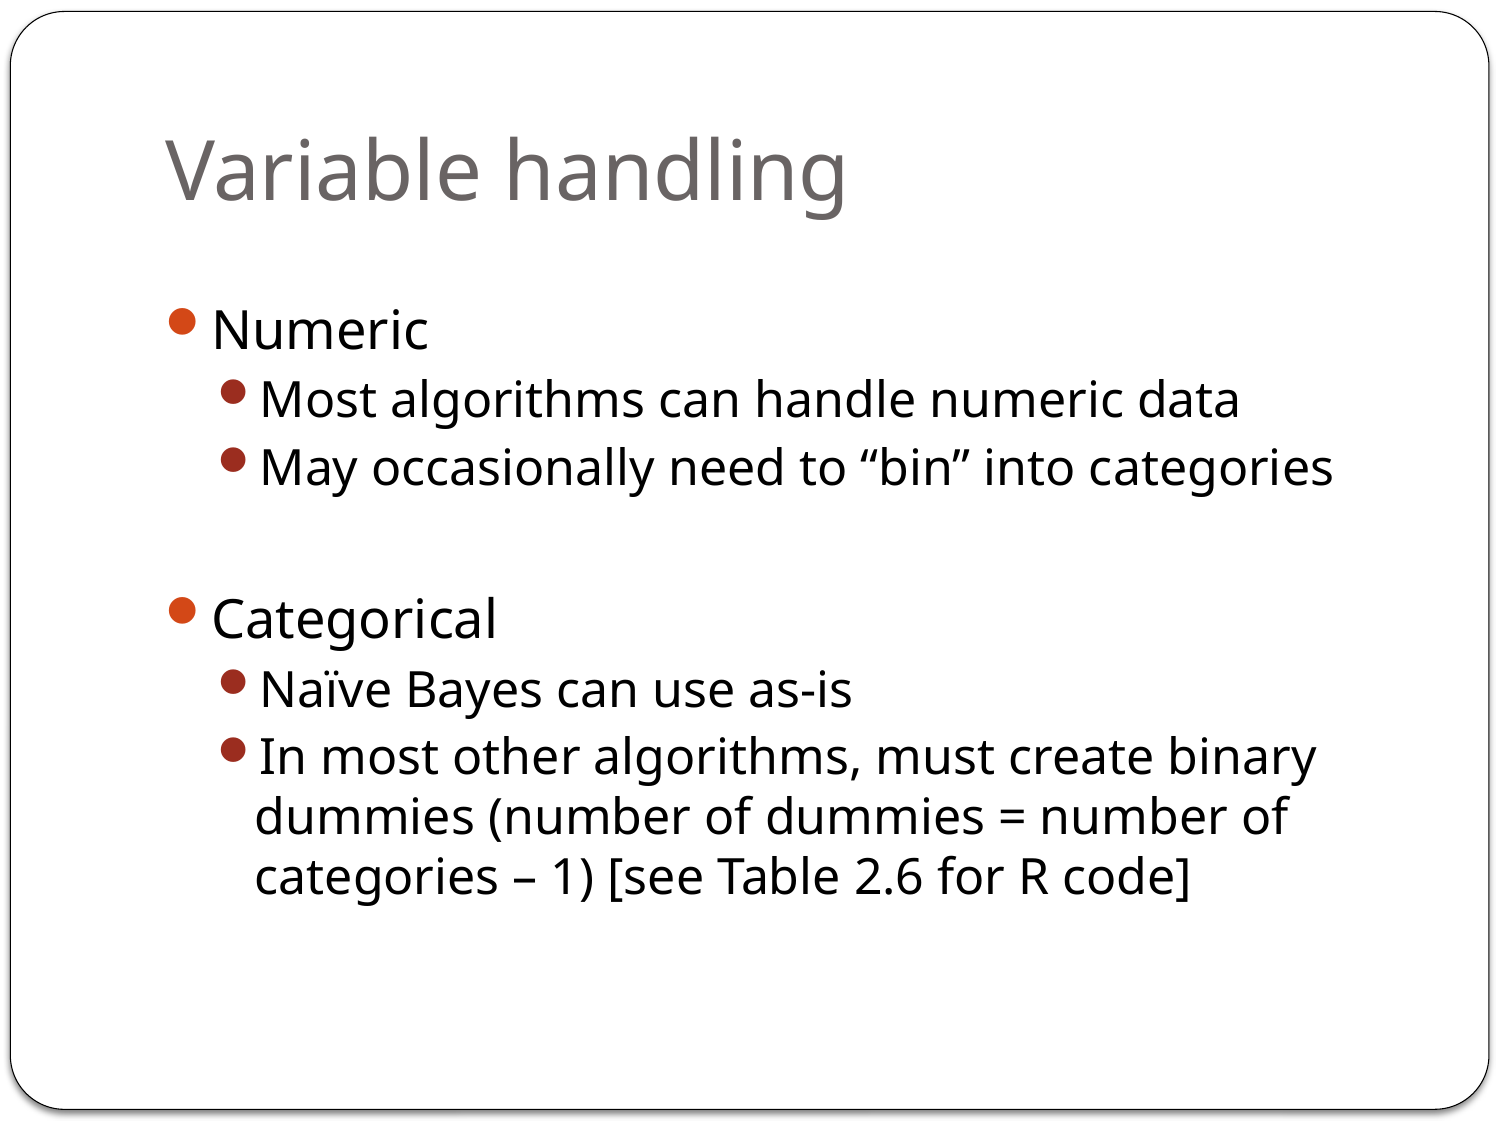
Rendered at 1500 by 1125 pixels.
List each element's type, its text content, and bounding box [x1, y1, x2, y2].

title Variable handling [149, 44, 1426, 233]
list Numeric Most algorithms can handle numeric data May occasionally need to “bin” into categories Categorical Naïve Bayes can use as-is In most other algorithms, must create binary dummies (number of dummies = number of categories – 1) [see Table 2.6 for R code] [149, 287, 1426, 988]
